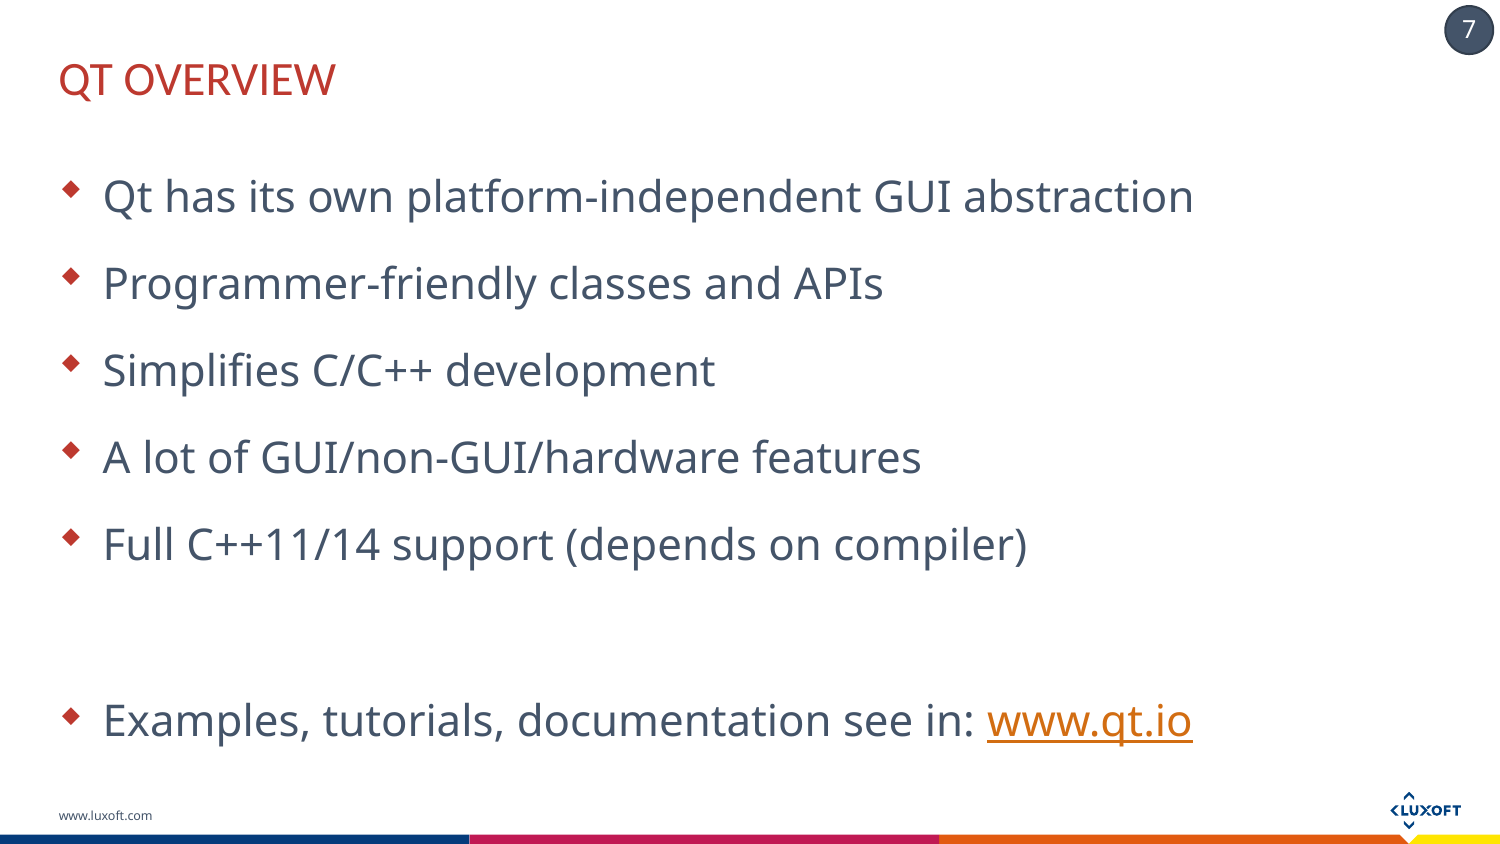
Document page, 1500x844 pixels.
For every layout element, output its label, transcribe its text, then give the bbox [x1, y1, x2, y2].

list Qt has its own platform-independent GUI abstraction Programmer-friendly classes and APIs Simplifies C/C++ development A lot of GUI/non-GUI/hardware features Full C++11/14 support (depends on compiler) Examples, tutorials, documentation see in: www.qt.io [47, 147, 1457, 764]
title QT Overview [47, 44, 1457, 107]
